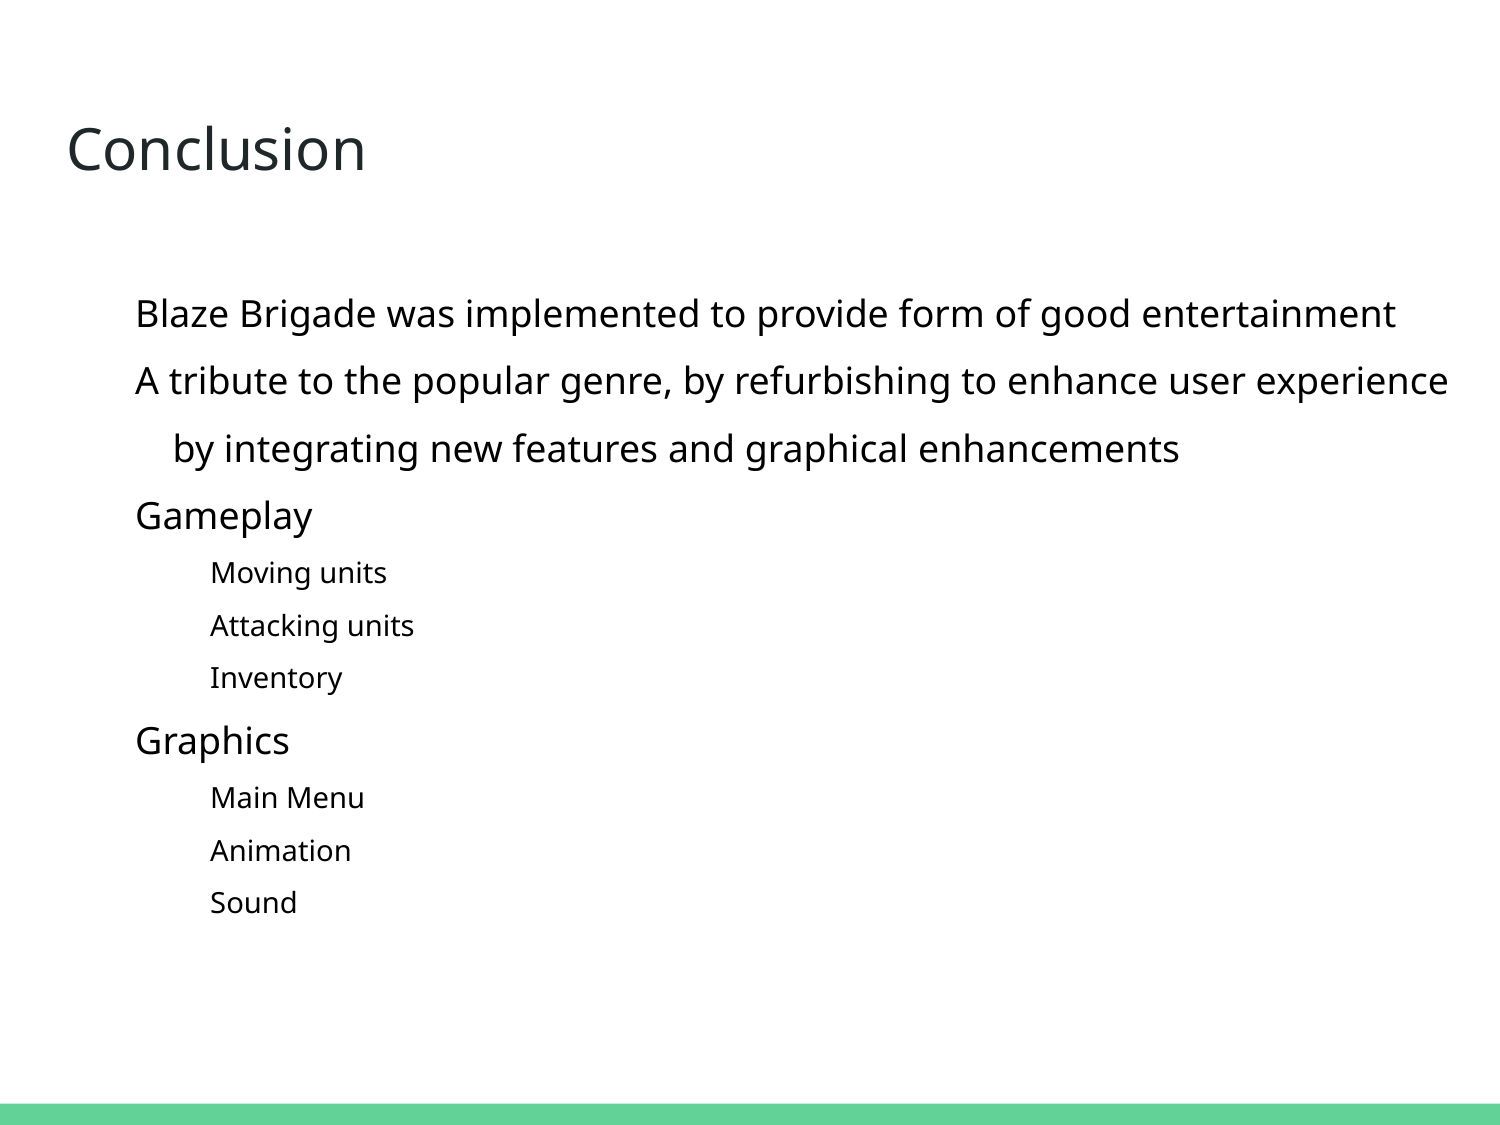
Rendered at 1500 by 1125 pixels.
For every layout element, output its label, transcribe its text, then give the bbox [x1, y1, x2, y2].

list Blaze Brigade was implemented to provide form of good entertainment A tribute to the popular genre, by refurbishing to enhance user experience by integrating new features and graphical enhancements Gameplay Moving units Attacking units Inventory Graphics Main Menu Animation Sound [82, 252, 1481, 1000]
title Conclusion [51, 97, 1449, 223]
